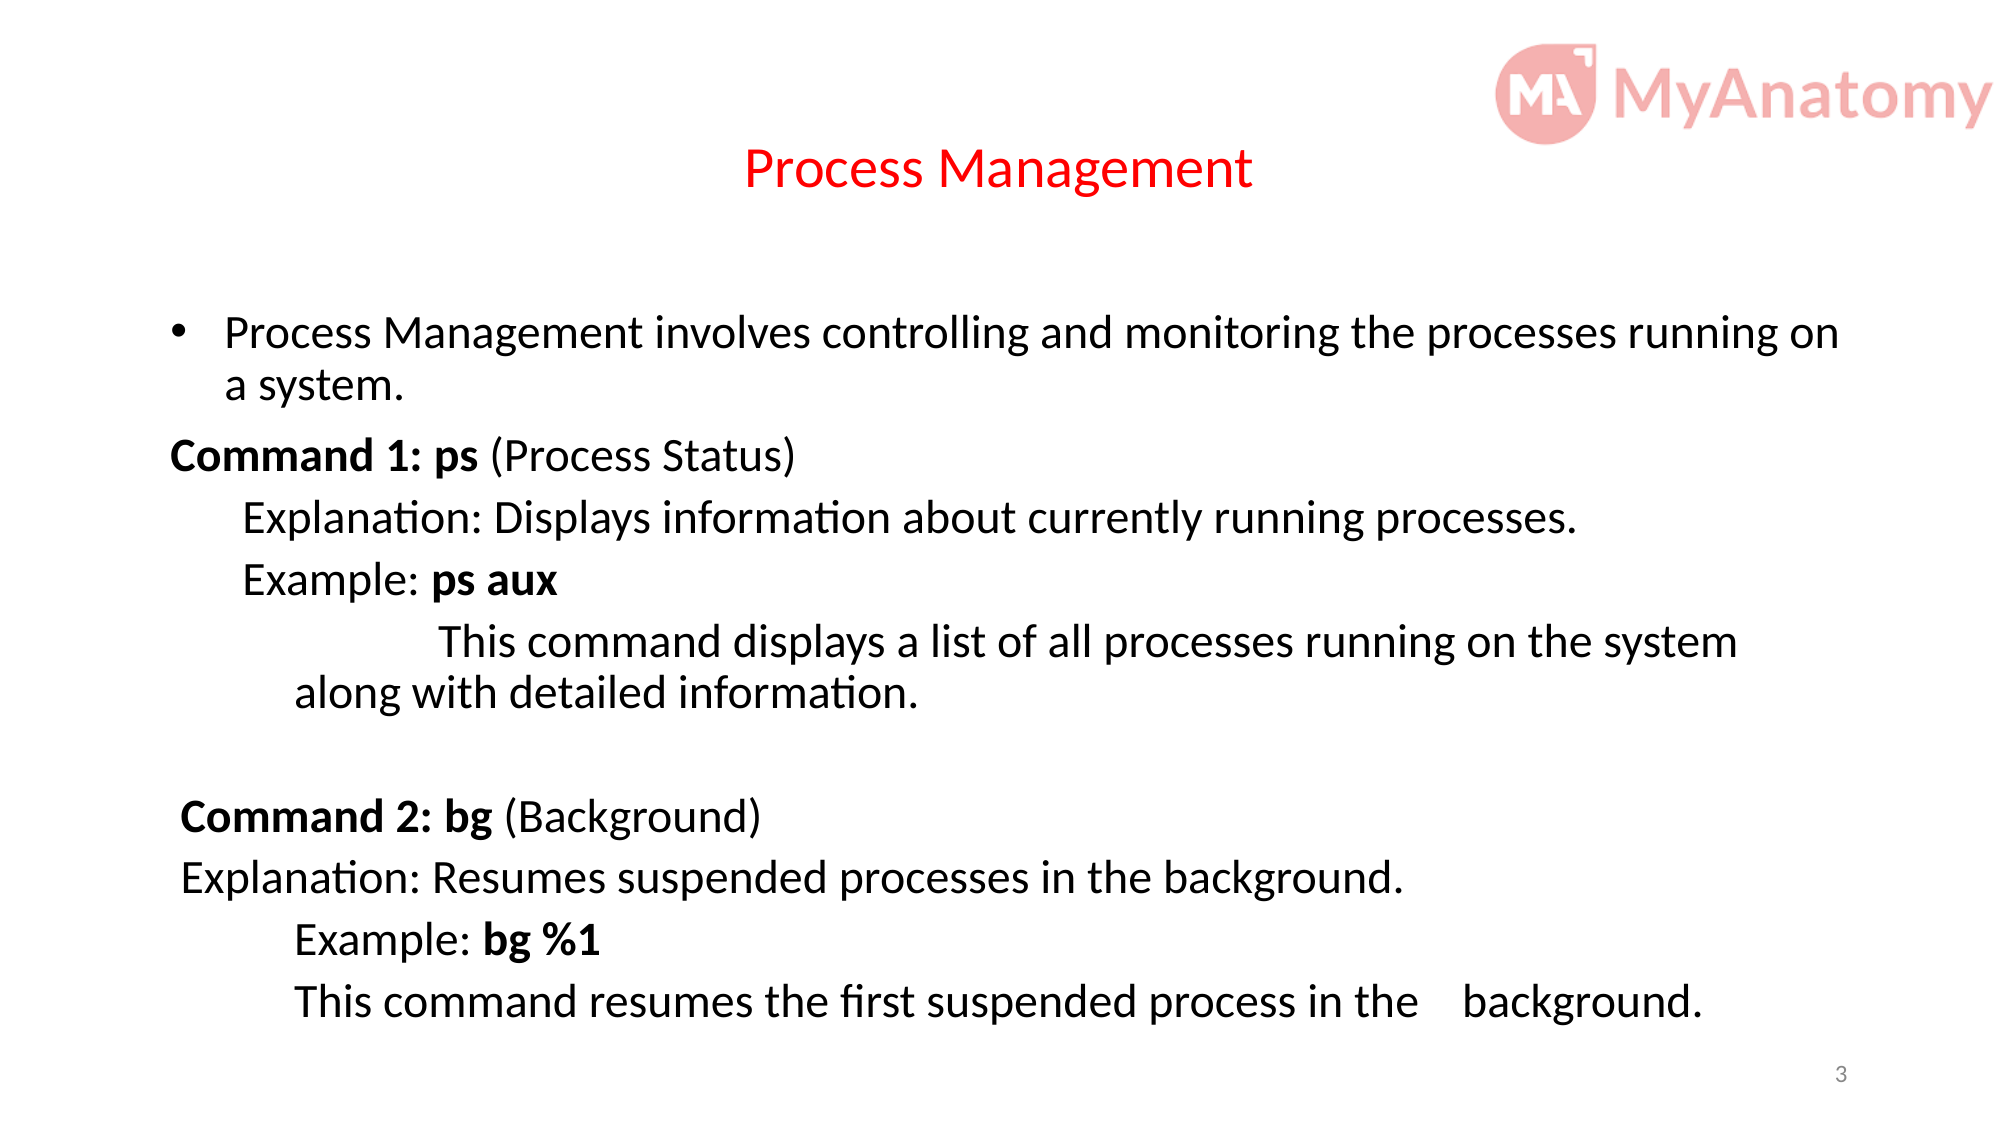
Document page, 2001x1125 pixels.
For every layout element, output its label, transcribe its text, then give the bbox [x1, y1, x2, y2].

slide_number 3 [1412, 1042, 1863, 1103]
list Process Management involves controlling and monitoring the processes running on a system. Command 1: ps (Process Status) Explanation: Displays information about currently running processes. Example: ps aux This command displays a list of all processes running on the system along with detailed information. Command 2: bg (Background) Explanation: Resumes suspended processes in the background. Example: bg %1 This command resumes the first suspended process in the background. [137, 299, 1863, 1043]
title Process Management [137, 59, 1863, 278]
